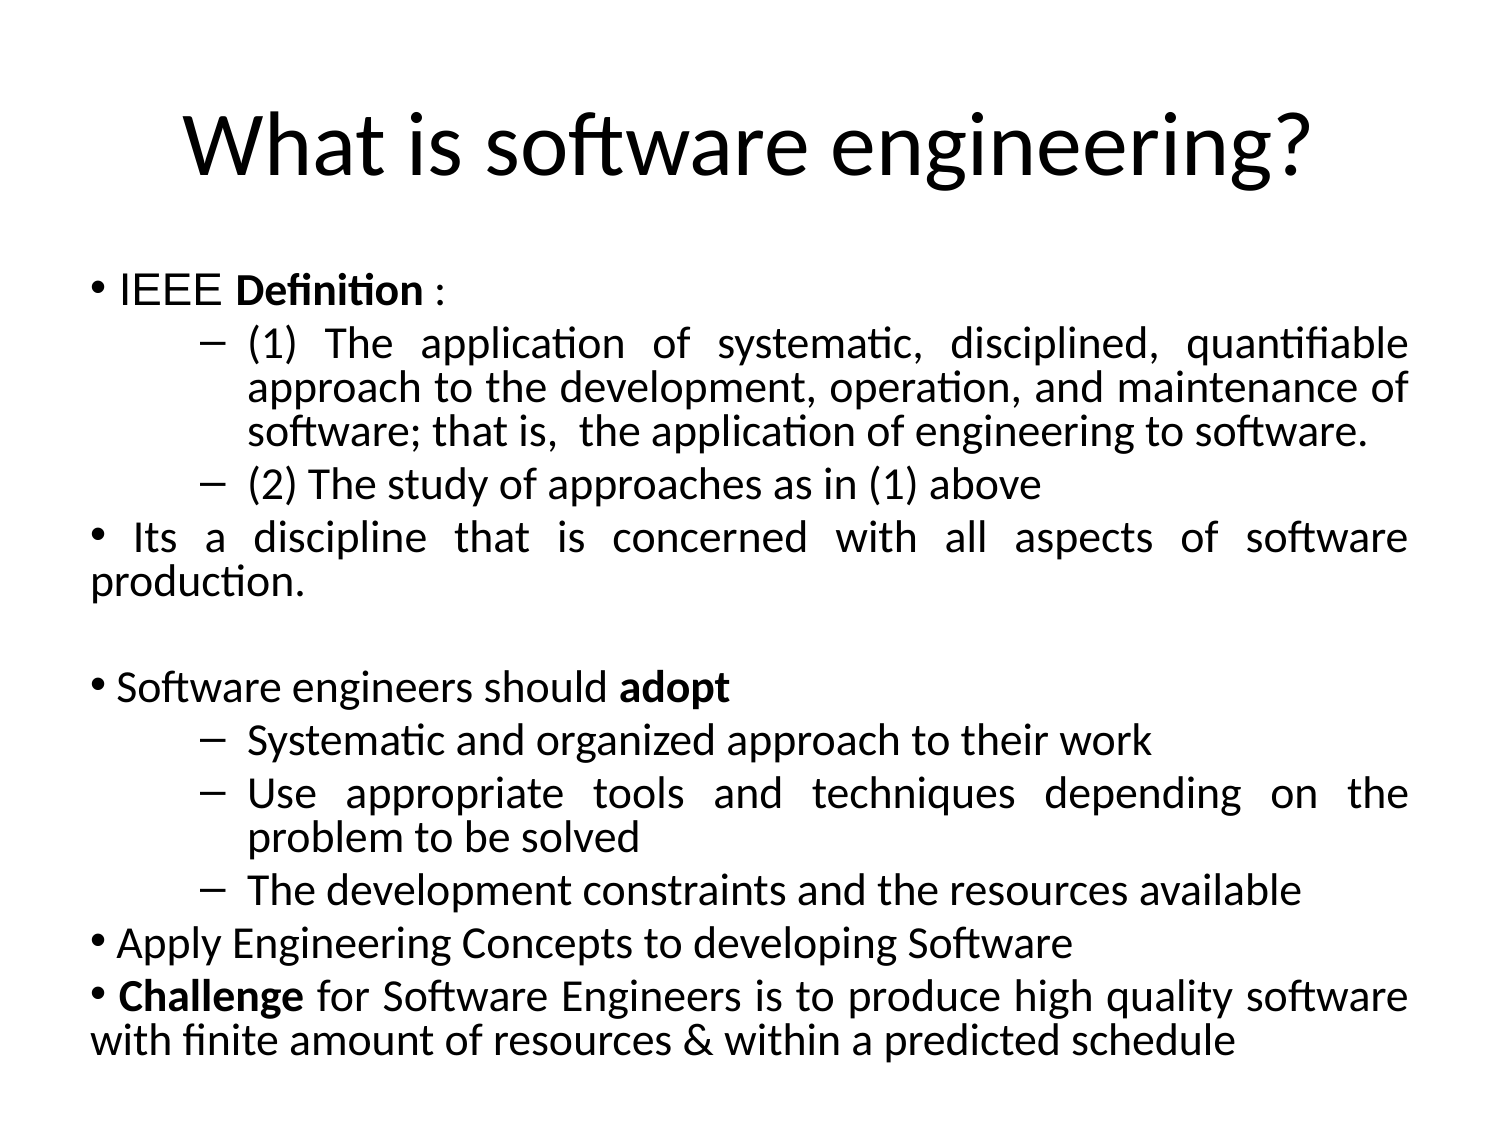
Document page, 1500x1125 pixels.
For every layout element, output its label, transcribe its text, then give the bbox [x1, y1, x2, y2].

list IEEE Definition : (1) The application of systematic, disciplined, quantifiable approach to the development, operation, and maintenance of software; that is, the application of engineering to software. (2) The study of approaches as in (1) above Its a discipline that is concerned with all aspects of software production. Software engineers should adopt Systematic and organized approach to their work Use appropriate tools and techniques depending on the problem to be solved The development constraints and the resources available Apply Engineering Concepts to developing Software Challenge for Software Engineers is to produce high quality software with finite amount of resources & within a predicted schedule [75, 262, 1425, 1005]
title What is software engineering? [75, 45, 1425, 233]
